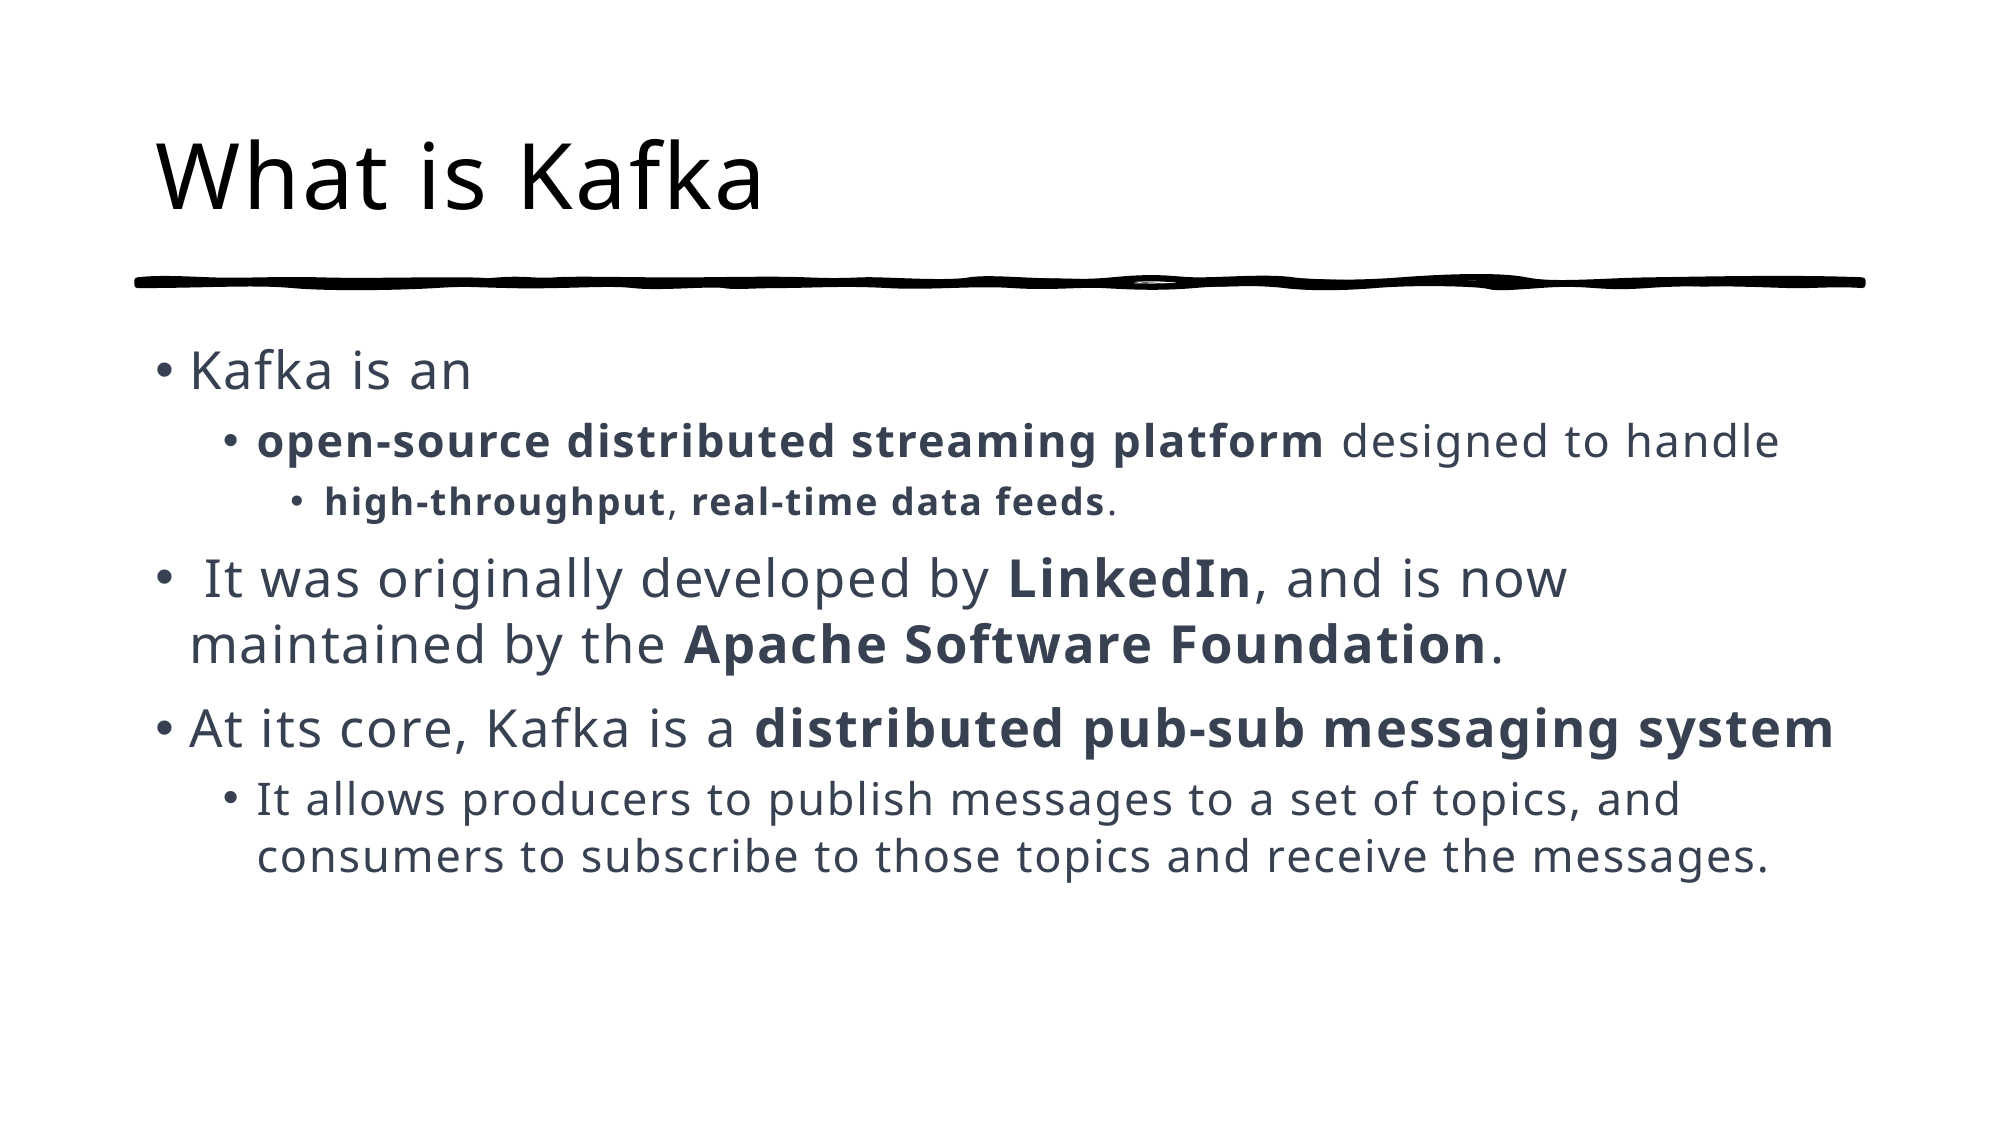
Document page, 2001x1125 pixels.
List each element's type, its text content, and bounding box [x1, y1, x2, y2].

title What is Kafka [137, 59, 1863, 278]
list Kafka is an open-source distributed streaming platform designed to handle high-throughput, real-time data feeds. It was originally developed by LinkedIn, and is now maintained by the Apache Software Foundation. At its core, Kafka is a distributed pub-sub messaging system It allows producers to publish messages to a set of topics, and consumers to subscribe to those topics and receive the messages. [137, 316, 1863, 1014]
